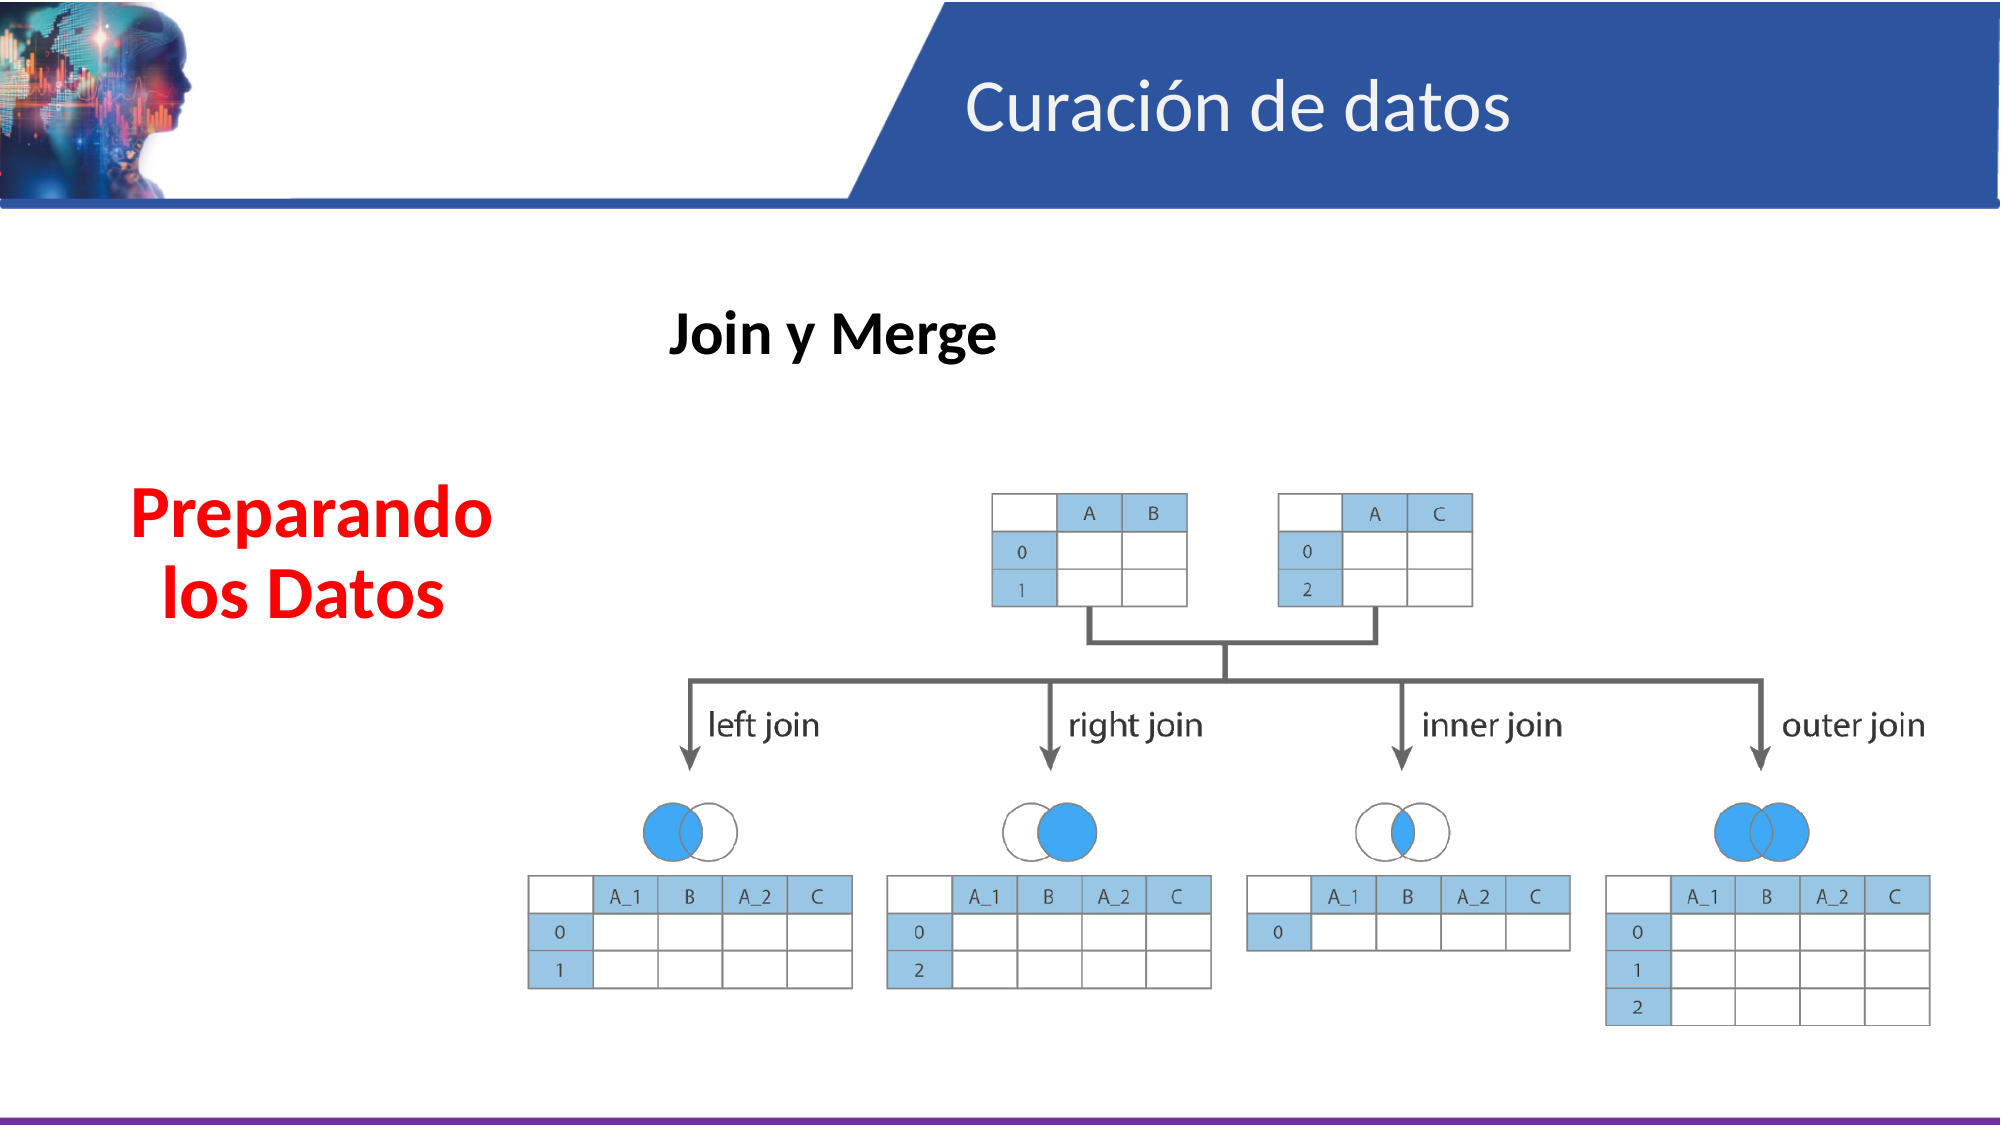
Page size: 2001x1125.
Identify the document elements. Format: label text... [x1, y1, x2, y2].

picture [476, 493, 1978, 1027]
text_box Preparando los Datos [62, 360, 562, 643]
text_box Join y Merge [654, 276, 1684, 382]
text_box Curación de datos [950, 41, 1842, 162]
picture [0, 2, 2000, 209]
